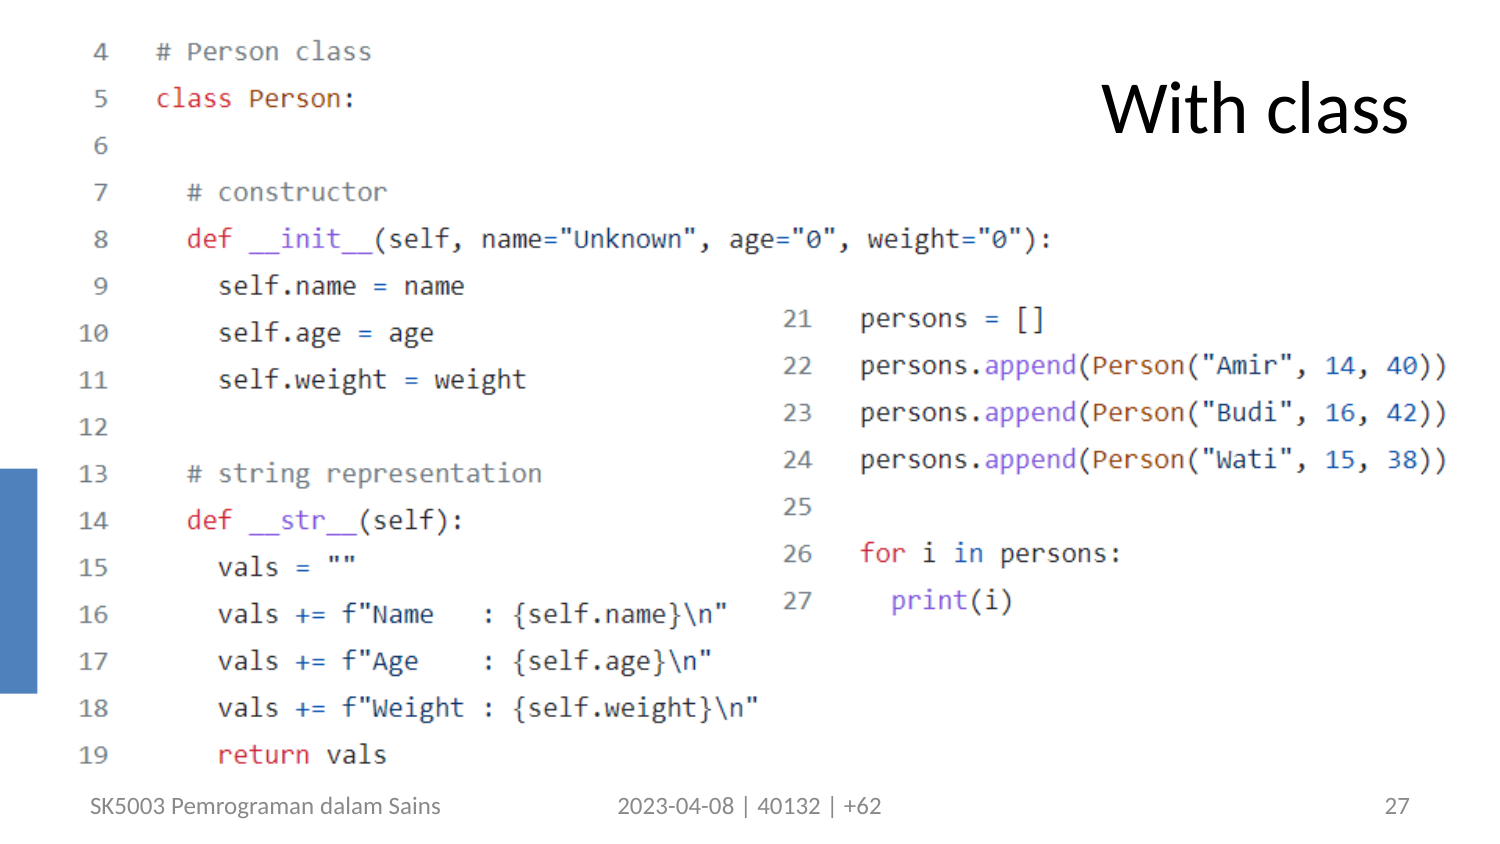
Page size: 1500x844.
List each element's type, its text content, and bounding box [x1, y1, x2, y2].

picture [69, 34, 1458, 779]
title With class [1062, 33, 1426, 175]
slide_number SK5003 Pemrograman dalam Sains [75, 787, 463, 827]
footer 2023-04-08 | 40132 | +62 [512, 787, 988, 827]
slide_number 27 [1074, 782, 1425, 827]
